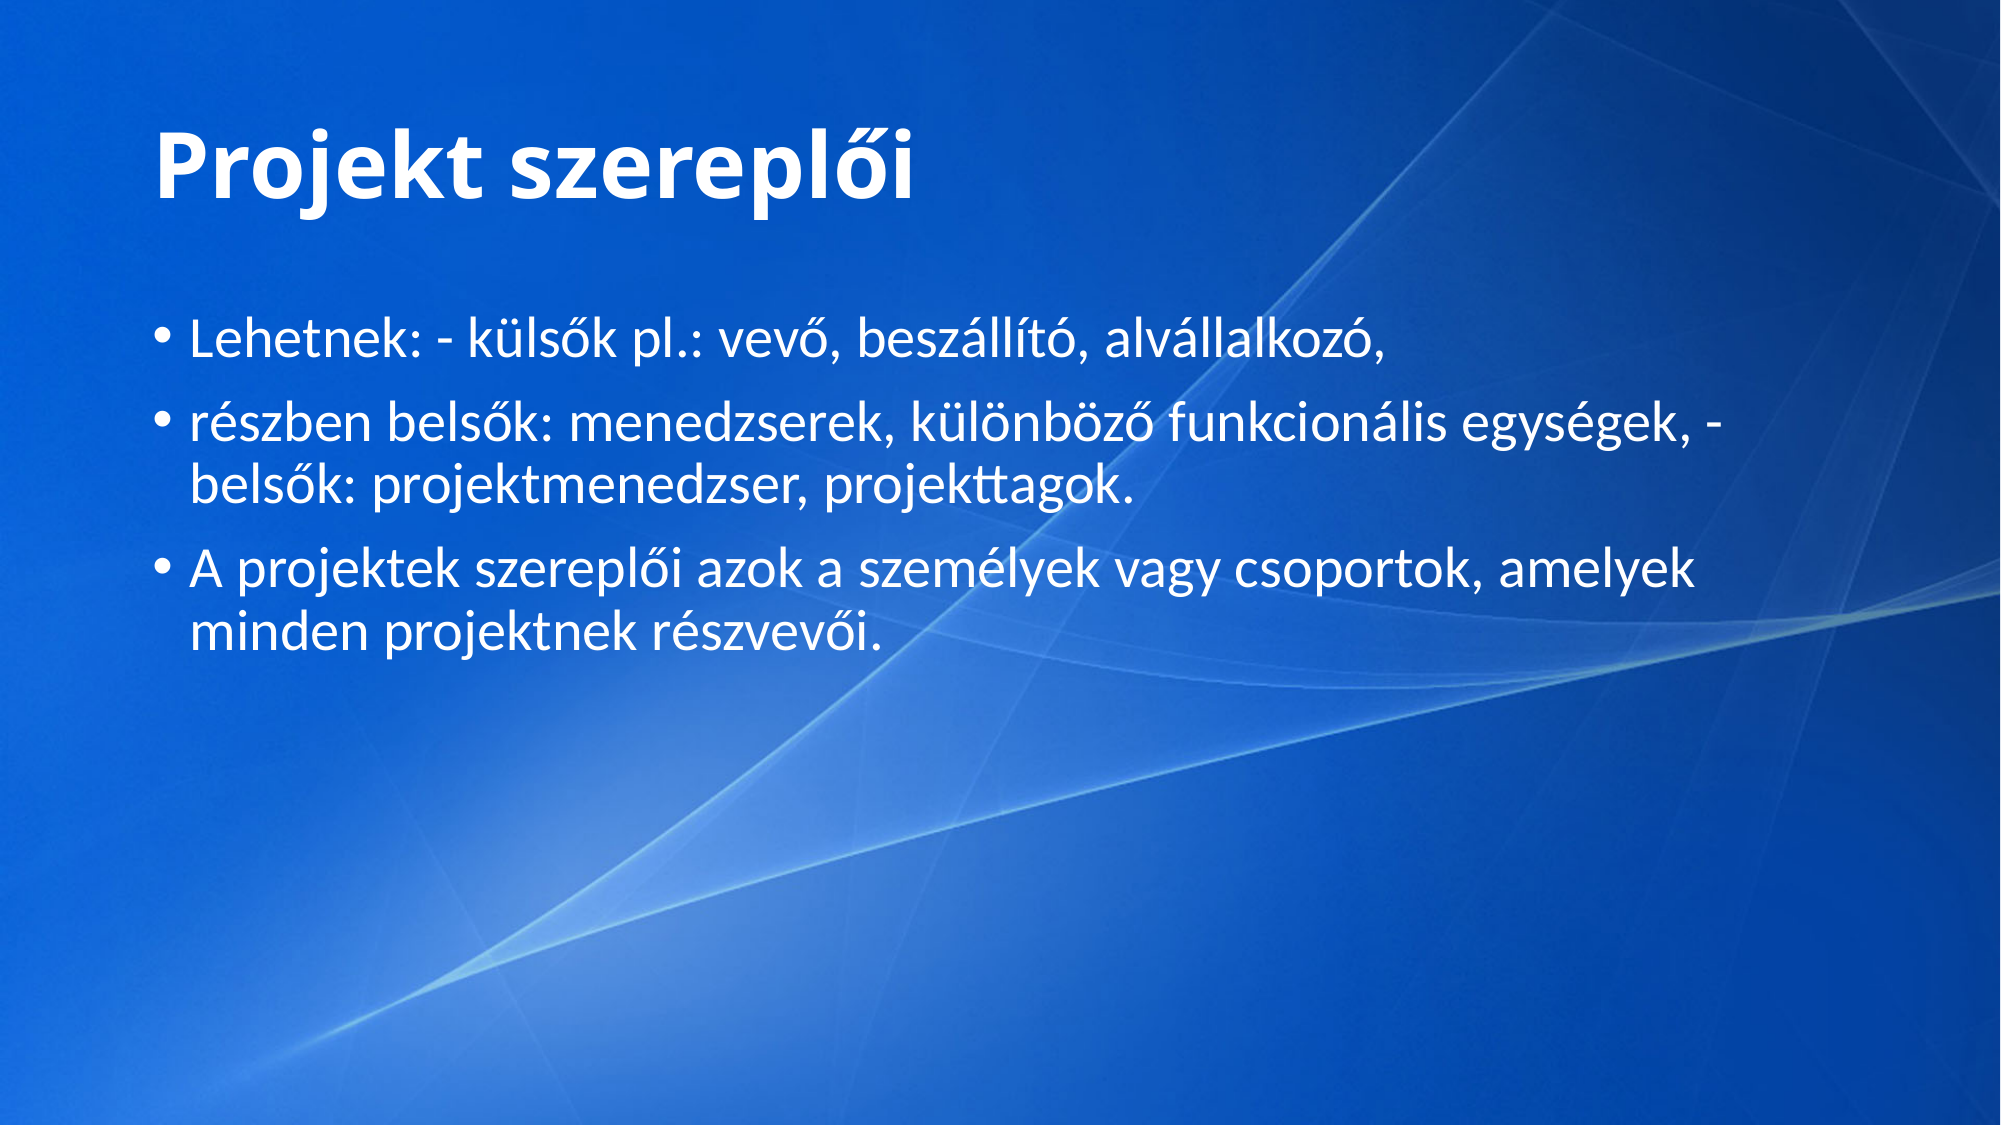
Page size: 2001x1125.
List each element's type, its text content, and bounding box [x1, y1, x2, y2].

title Projekt szereplői [137, 59, 1863, 278]
picture [0, 0, 2001, 1125]
list Lehetnek: - külsők pl.: vevő, beszállító, alvállalkozó, részben belsők: menedzserek, különböző funkcionális egységek, - belsők: projektmenedzser, projekttagok. A projektek szereplői azok a személyek vagy csoportok, amelyek minden projektnek részvevői. [137, 299, 1863, 1014]
